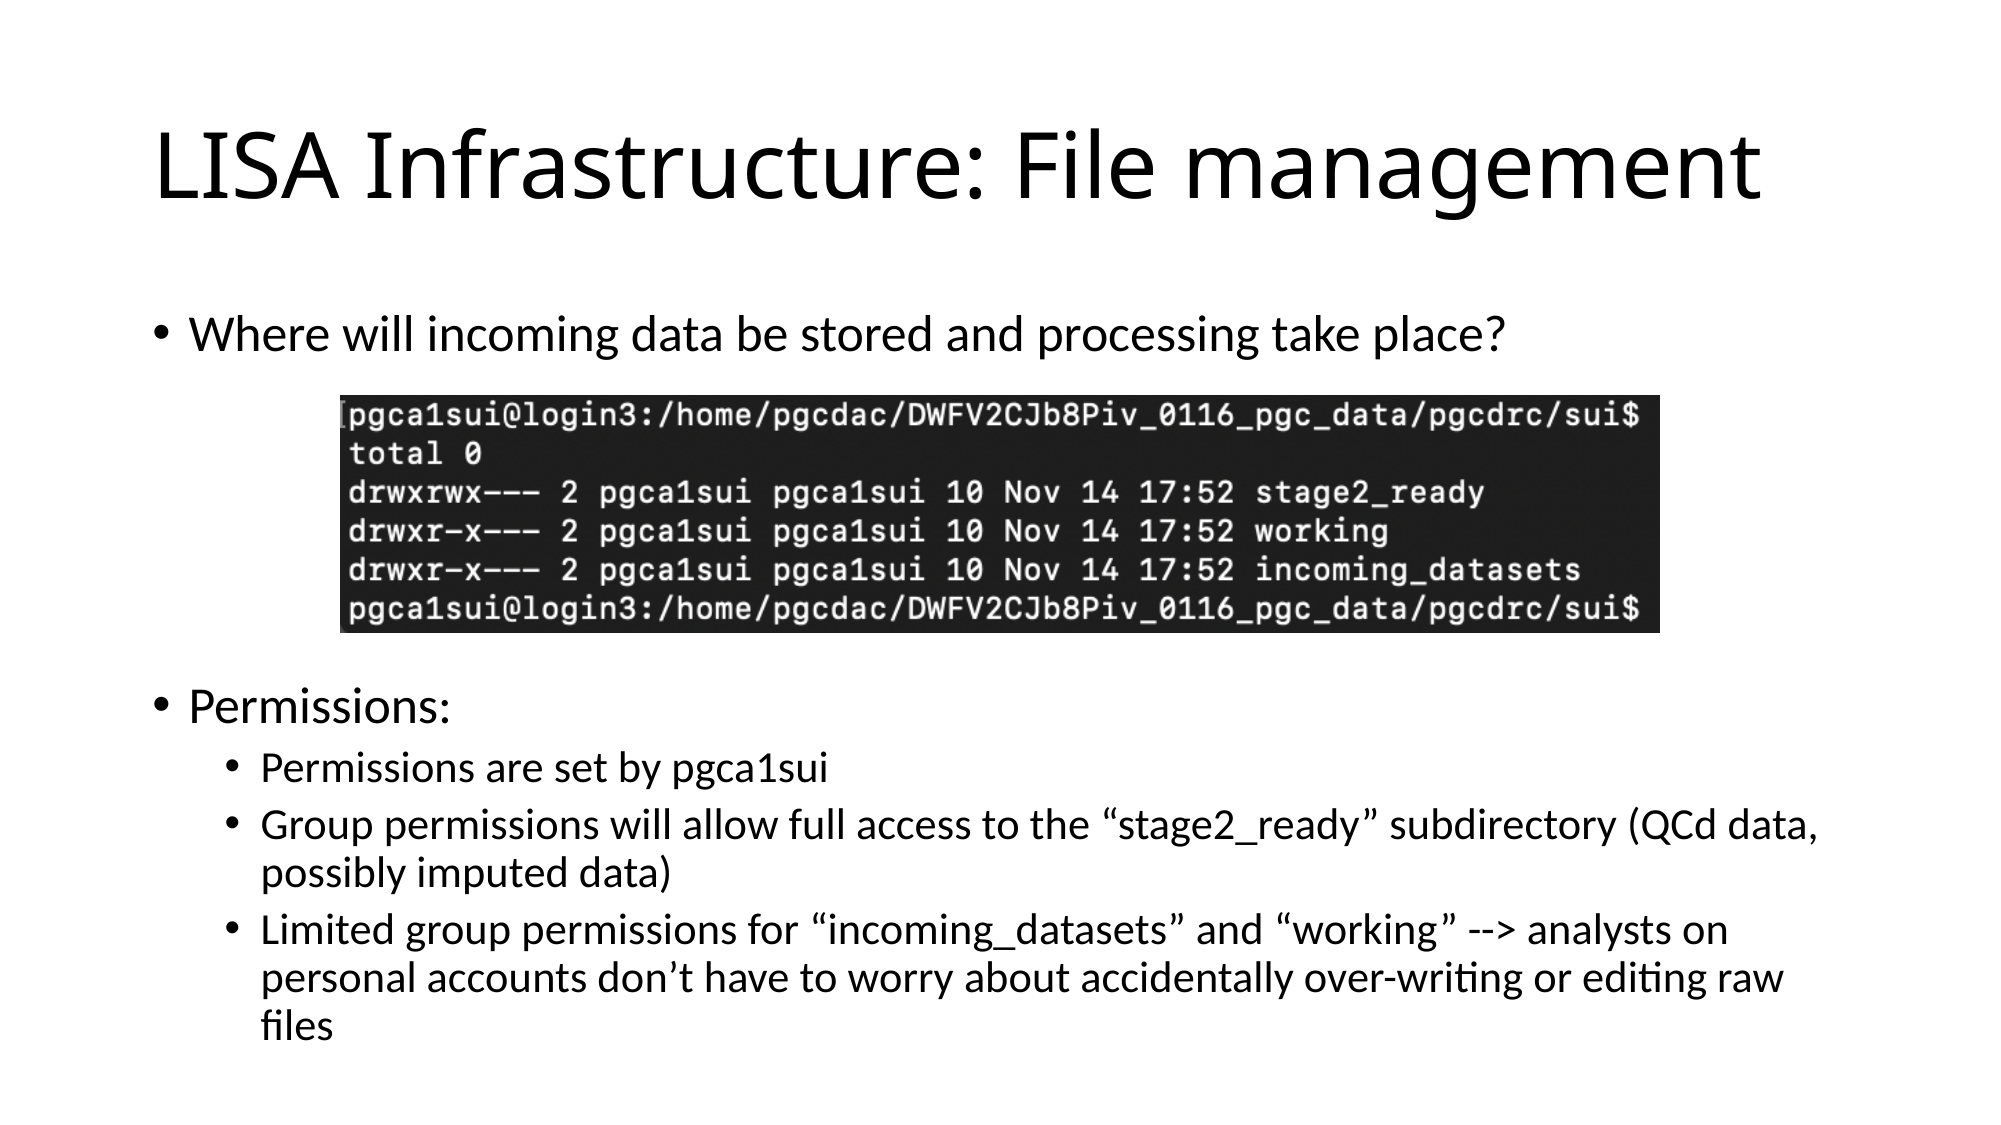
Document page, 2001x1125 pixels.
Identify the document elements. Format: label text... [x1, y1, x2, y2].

list Where will incoming data be stored and processing take place? Permissions: Permissions are set by pgca1sui Group permissions will allow full access to the “stage2_ready” subdirectory (QCd data, possibly imputed data) Limited group permissions for “incoming_datasets” and “working” --> analysts on personal accounts don’t have to worry about accidentally over-writing or editing raw files [137, 299, 1863, 1066]
picture [340, 395, 1660, 633]
title LISA Infrastructure: File management [137, 59, 1863, 278]
